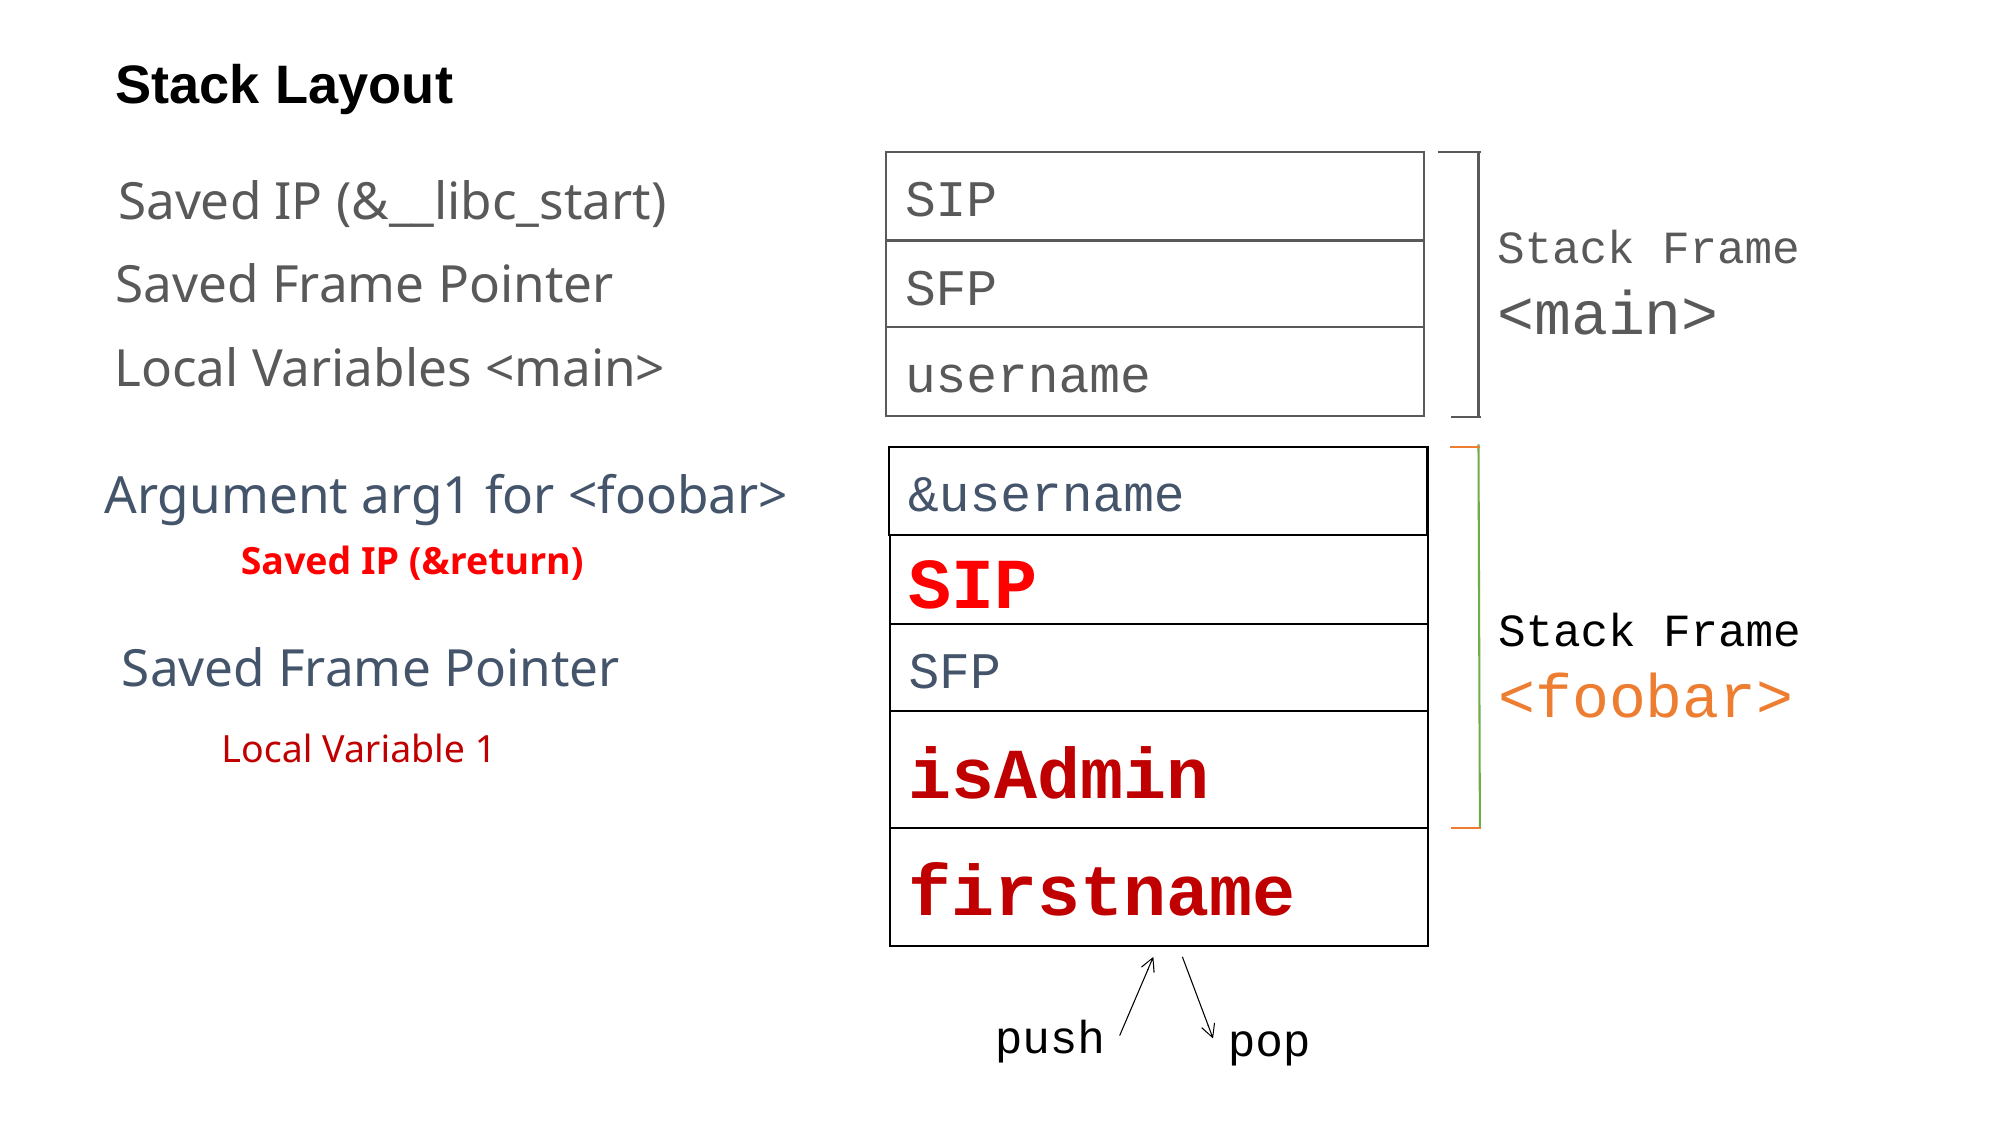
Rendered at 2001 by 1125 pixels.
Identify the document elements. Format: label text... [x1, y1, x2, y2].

text_box Stack Frame <foobar> [1483, 593, 1816, 738]
text_box SFP [885, 239, 1425, 326]
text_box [1182, 956, 1213, 1039]
text_box Stack Frame <main> [1482, 210, 1815, 355]
text_box Saved IP (&__libc_start) [103, 160, 682, 237]
text_box firstname [889, 827, 1429, 947]
title Stack Layout [115, 49, 1936, 124]
text_box Saved IP (&return) [226, 529, 599, 590]
text_box Saved Frame Pointer [101, 244, 629, 321]
text_box Local Variables <main> [99, 327, 681, 404]
text_box Local Variable 1 [206, 717, 512, 777]
text_box Saved Frame Pointer [107, 627, 635, 704]
text_box SFP [889, 623, 1429, 710]
text_box &username [888, 446, 1429, 536]
text_box Argument arg1 for <foobar> [89, 454, 804, 531]
text_box username [885, 326, 1425, 417]
text_box isAdmin [889, 710, 1429, 827]
text_box push [979, 1000, 1120, 1071]
text_box SIP [889, 534, 1429, 623]
text_box pop [1213, 1003, 1326, 1074]
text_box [1120, 956, 1154, 1036]
text_box SIP [885, 151, 1425, 239]
